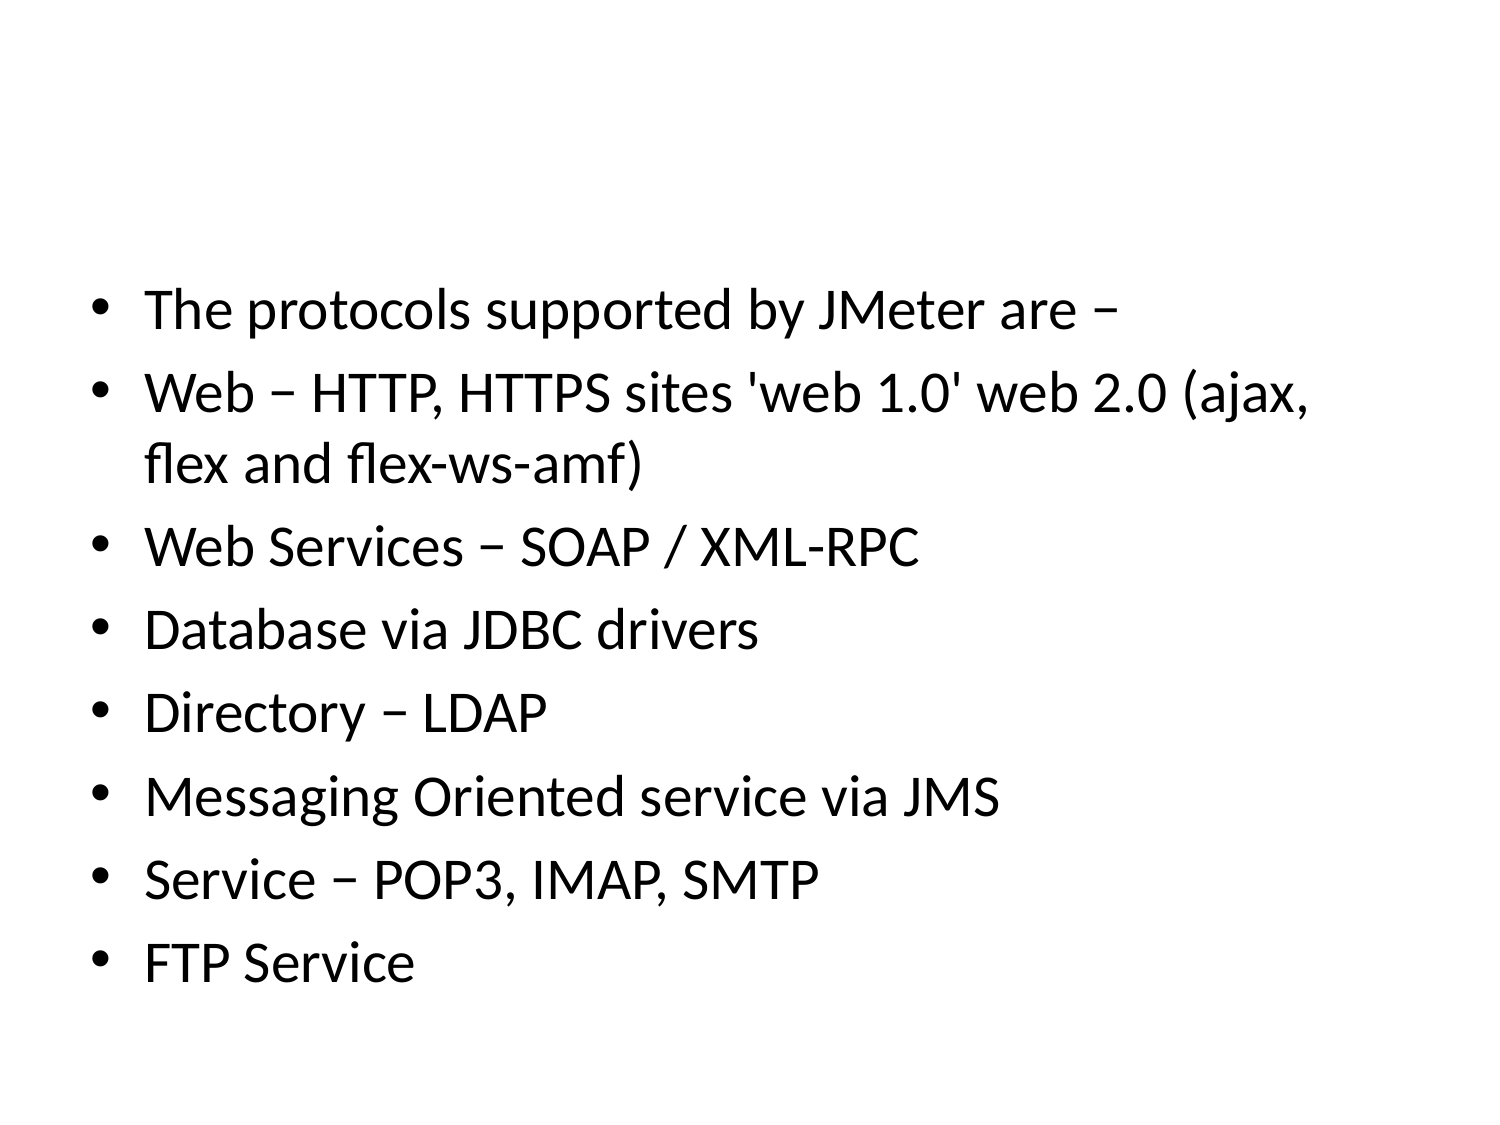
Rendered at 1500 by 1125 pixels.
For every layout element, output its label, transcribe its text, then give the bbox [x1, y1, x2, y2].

list The protocols supported by JMeter are − Web − HTTP, HTTPS sites 'web 1.0' web 2.0 (ajax, flex and flex-ws-amf) Web Services − SOAP / XML-RPC Database via JDBC drivers Directory − LDAP Messaging Oriented service via JMS Service − POP3, IMAP, SMTP FTP Service [75, 262, 1425, 1005]
